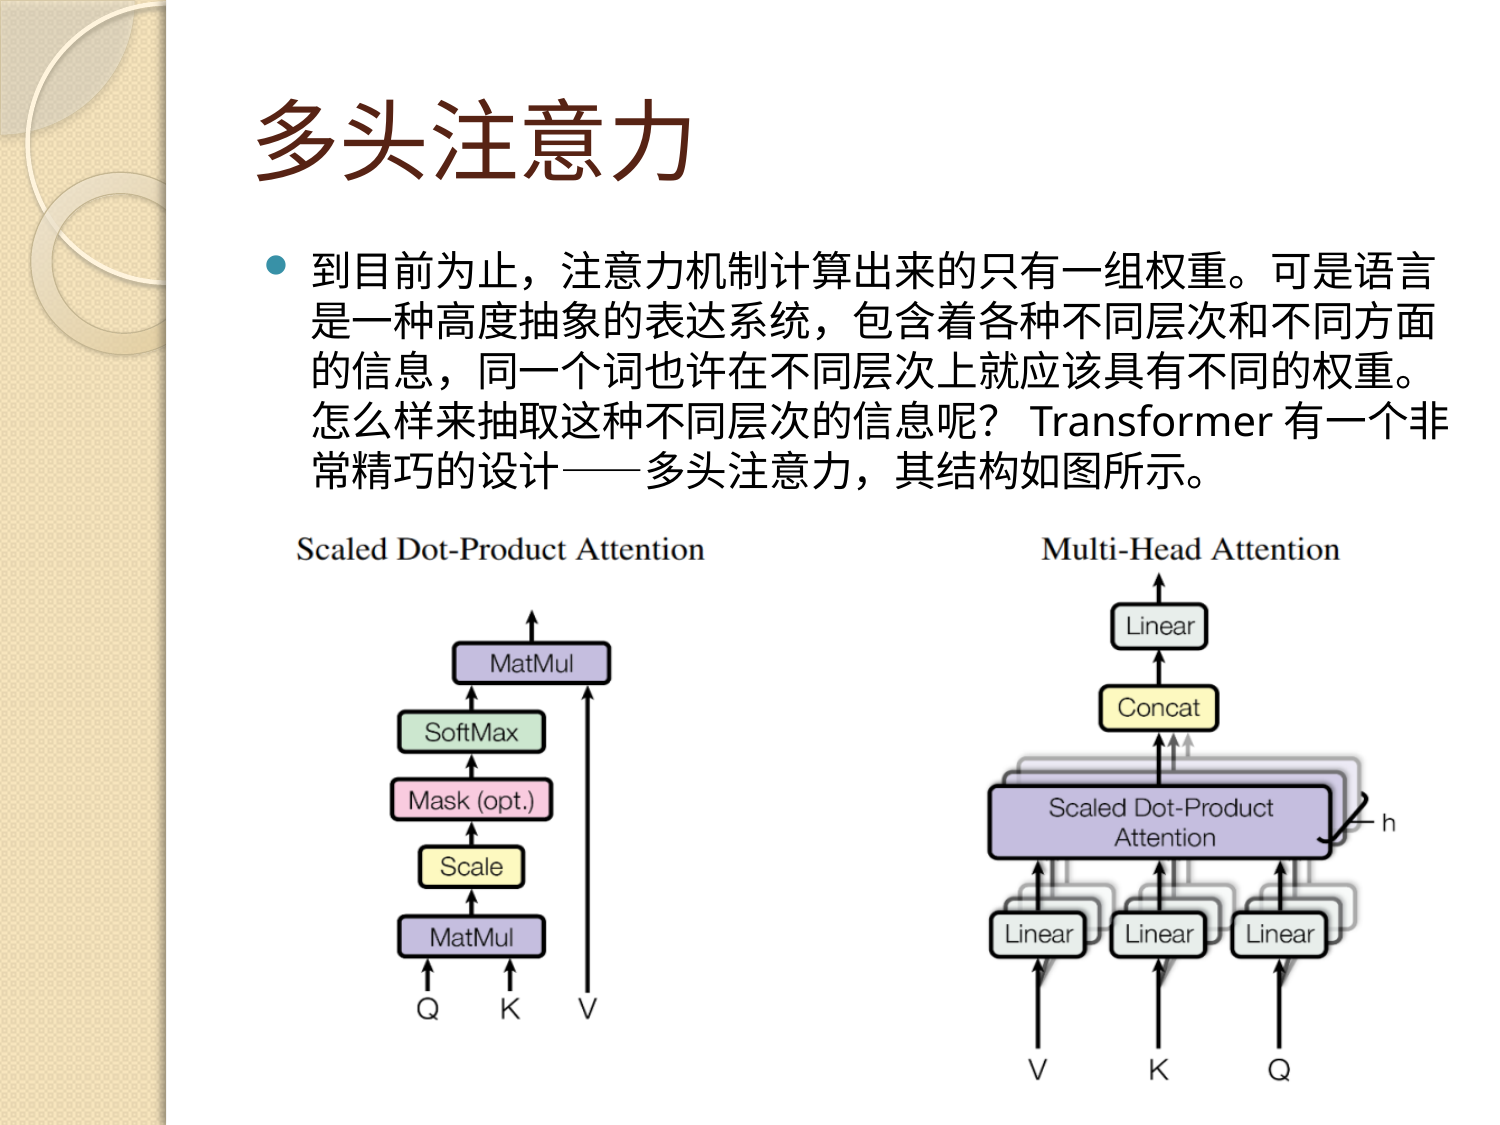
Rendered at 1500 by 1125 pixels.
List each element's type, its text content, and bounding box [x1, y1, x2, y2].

list 到目前为止，注意力机制计算出来的只有一组权重。可是语言是一种高度抽象的表达系统，包含着各种不同层次和不同方面的信息，同一个词也许在不同层次上就应该具有不同的权重。怎么样来抽取这种不同层次的信息呢？Transformer有一个非常精巧的设计——多头注意力，其结构如图所示。 [235, 433, 1466, 1025]
title 多头注意力 [235, 45, 1466, 233]
picture [288, 512, 1412, 1093]
list 到目前为止，注意力机制计算出来的只有一组权重。可是语言是一种高度抽象的表达系统，包含着各种不同层次和不同方面的信息，同一个词也许在不同层次上就应该具有不同的权重。怎么样来抽取这种不同层次的信息呢？Transformer有一个非常精巧的设计——多头注意力，其结构如图所示。 [235, 237, 1466, 432]
